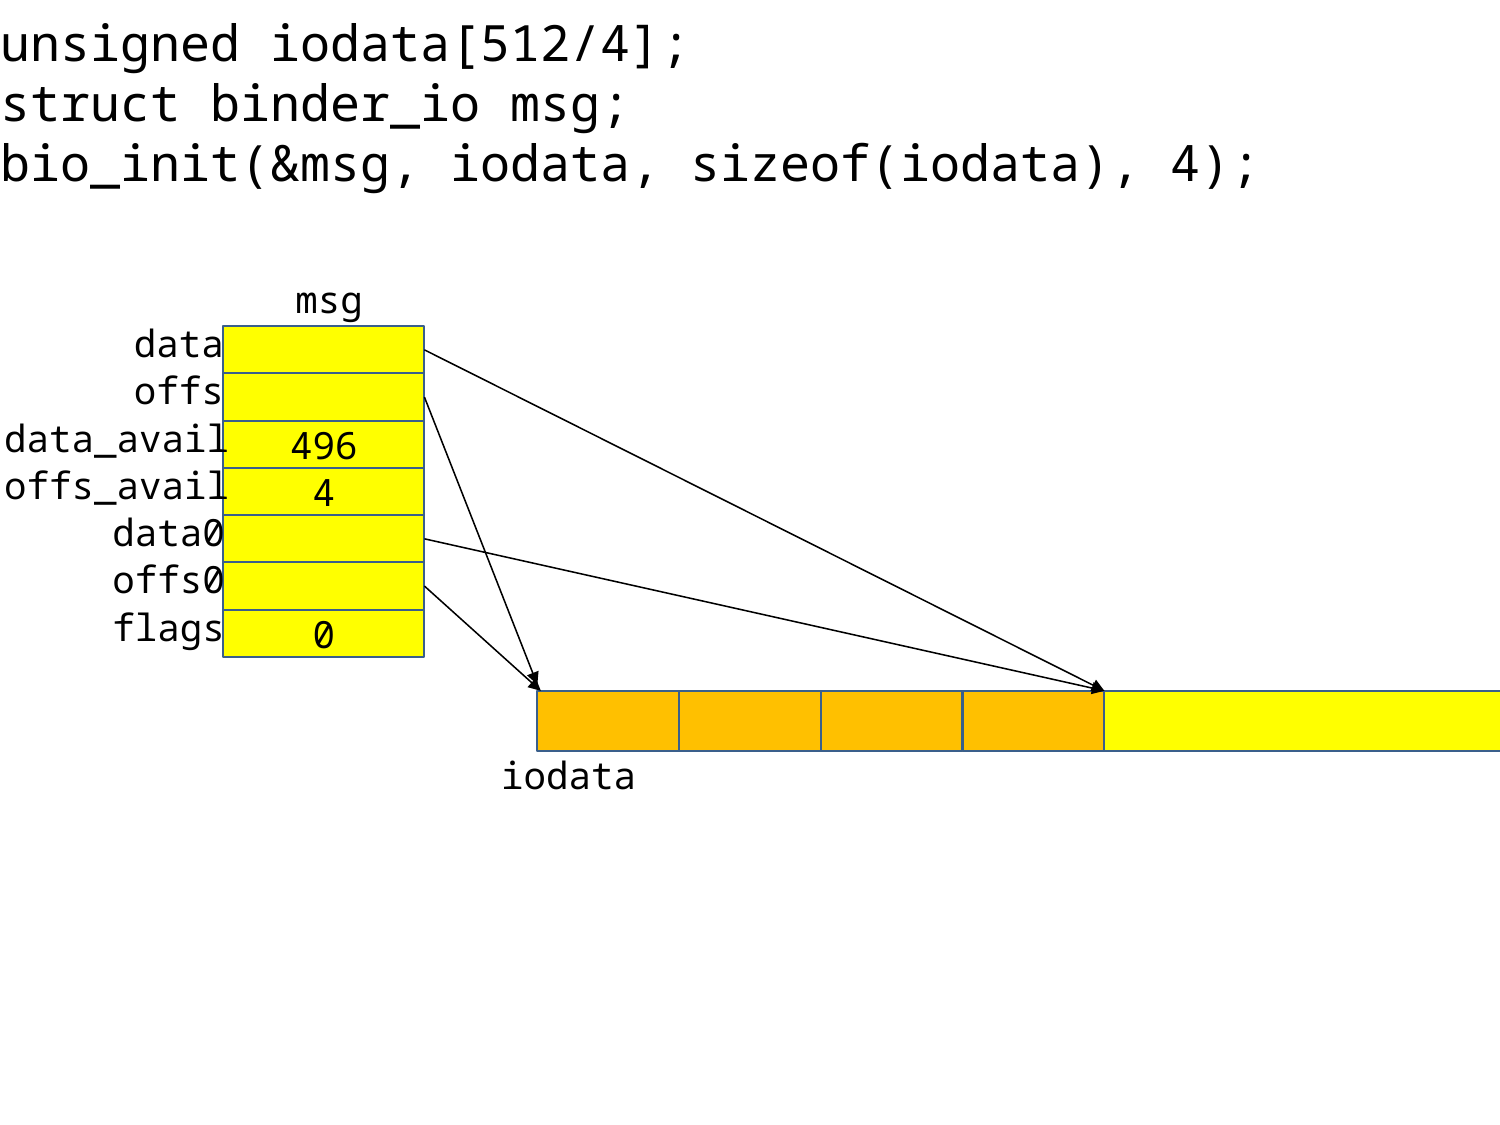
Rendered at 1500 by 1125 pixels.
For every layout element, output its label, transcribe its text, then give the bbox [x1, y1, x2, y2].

text_box data0 [97, 501, 240, 549]
text_box [240, 560, 418, 608]
text_box flags [97, 596, 240, 657]
text_box [1102, 689, 1500, 753]
text_box unsigned iodata[512/4]; struct binder_io msg; bio_init(&msg, iodata, sizeof(iodata), 4); [0, 4, 1275, 199]
text_box 4 [244, 466, 418, 513]
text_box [424, 349, 1105, 692]
text_box [819, 701, 960, 753]
text_box msg [280, 268, 378, 328]
text_box data [119, 312, 239, 360]
text_box offs0 [97, 549, 240, 596]
text_box [240, 513, 418, 560]
text_box 0 [221, 608, 417, 659]
text_box iodata [486, 744, 651, 805]
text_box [424, 585, 541, 692]
text_box [677, 701, 819, 753]
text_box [424, 396, 538, 585]
text_box [239, 371, 419, 419]
text_box [239, 324, 426, 371]
text_box 496 [244, 419, 418, 466]
text_box data_avail [0, 407, 244, 454]
text_box offs [119, 360, 239, 407]
text_box offs_avail [0, 454, 244, 515]
text_box [535, 701, 677, 753]
text_box [960, 701, 1102, 753]
